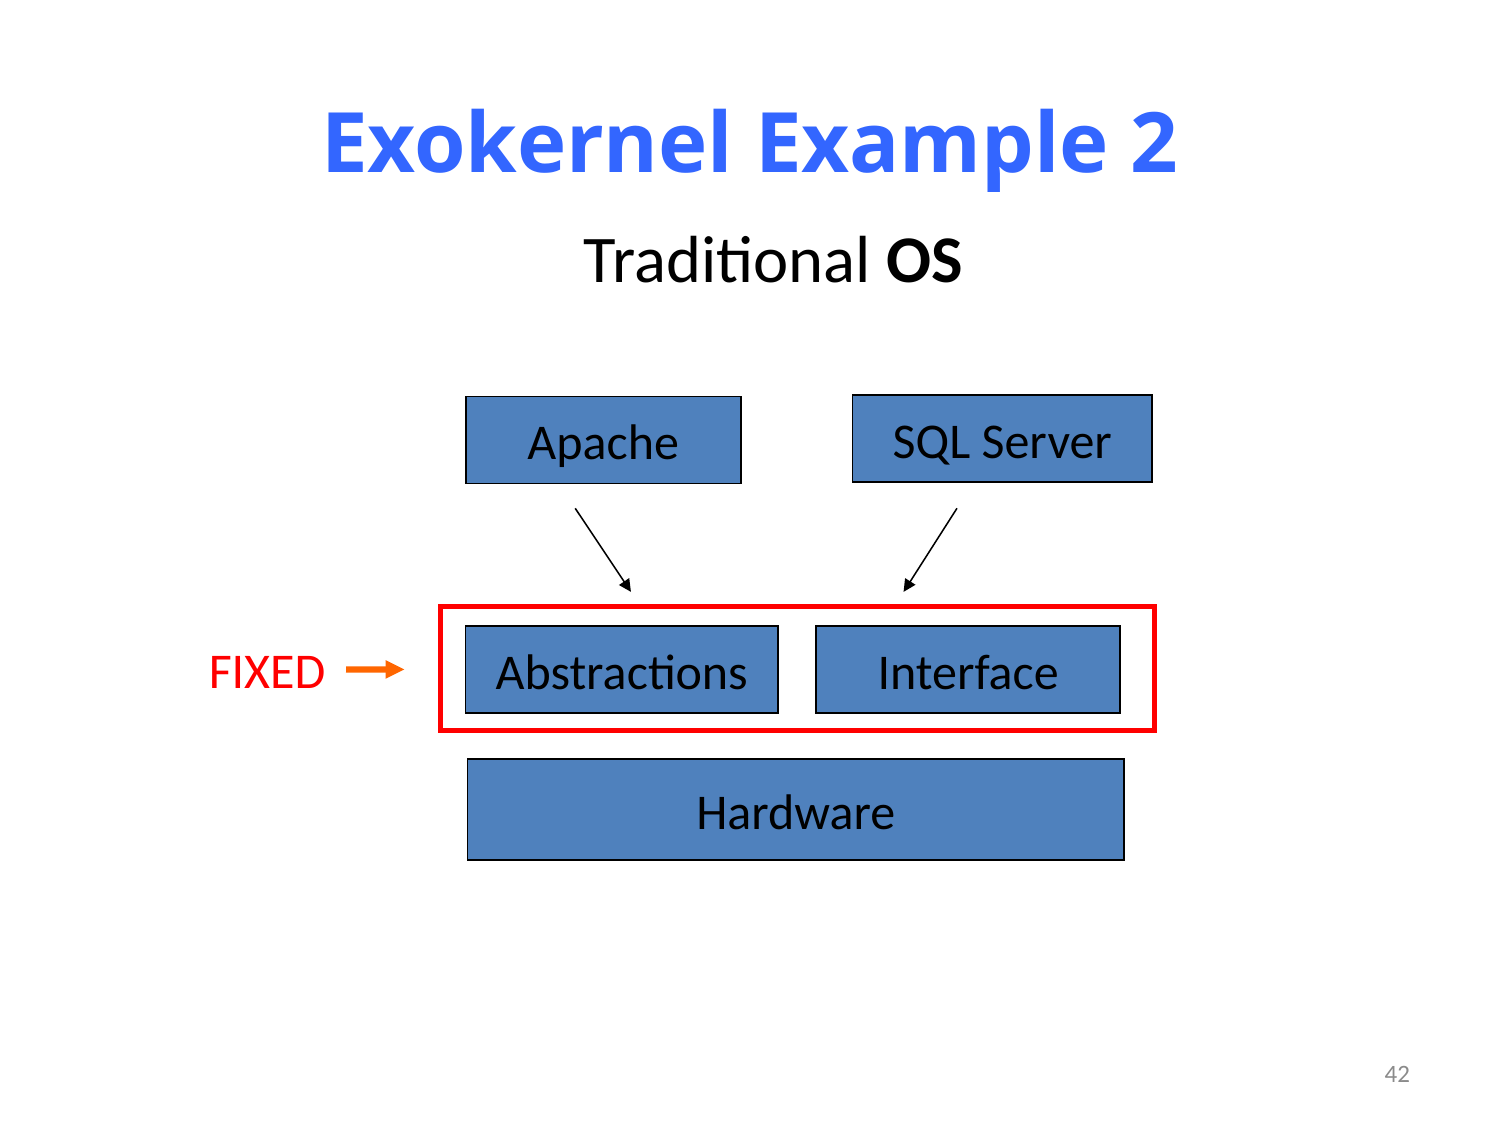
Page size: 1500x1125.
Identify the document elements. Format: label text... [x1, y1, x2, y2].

title Exokernel Example 2 [75, 45, 1425, 233]
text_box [184, 394, 1155, 861]
text_box Traditional OS [569, 208, 979, 304]
slide_number 42 [1074, 1042, 1425, 1103]
